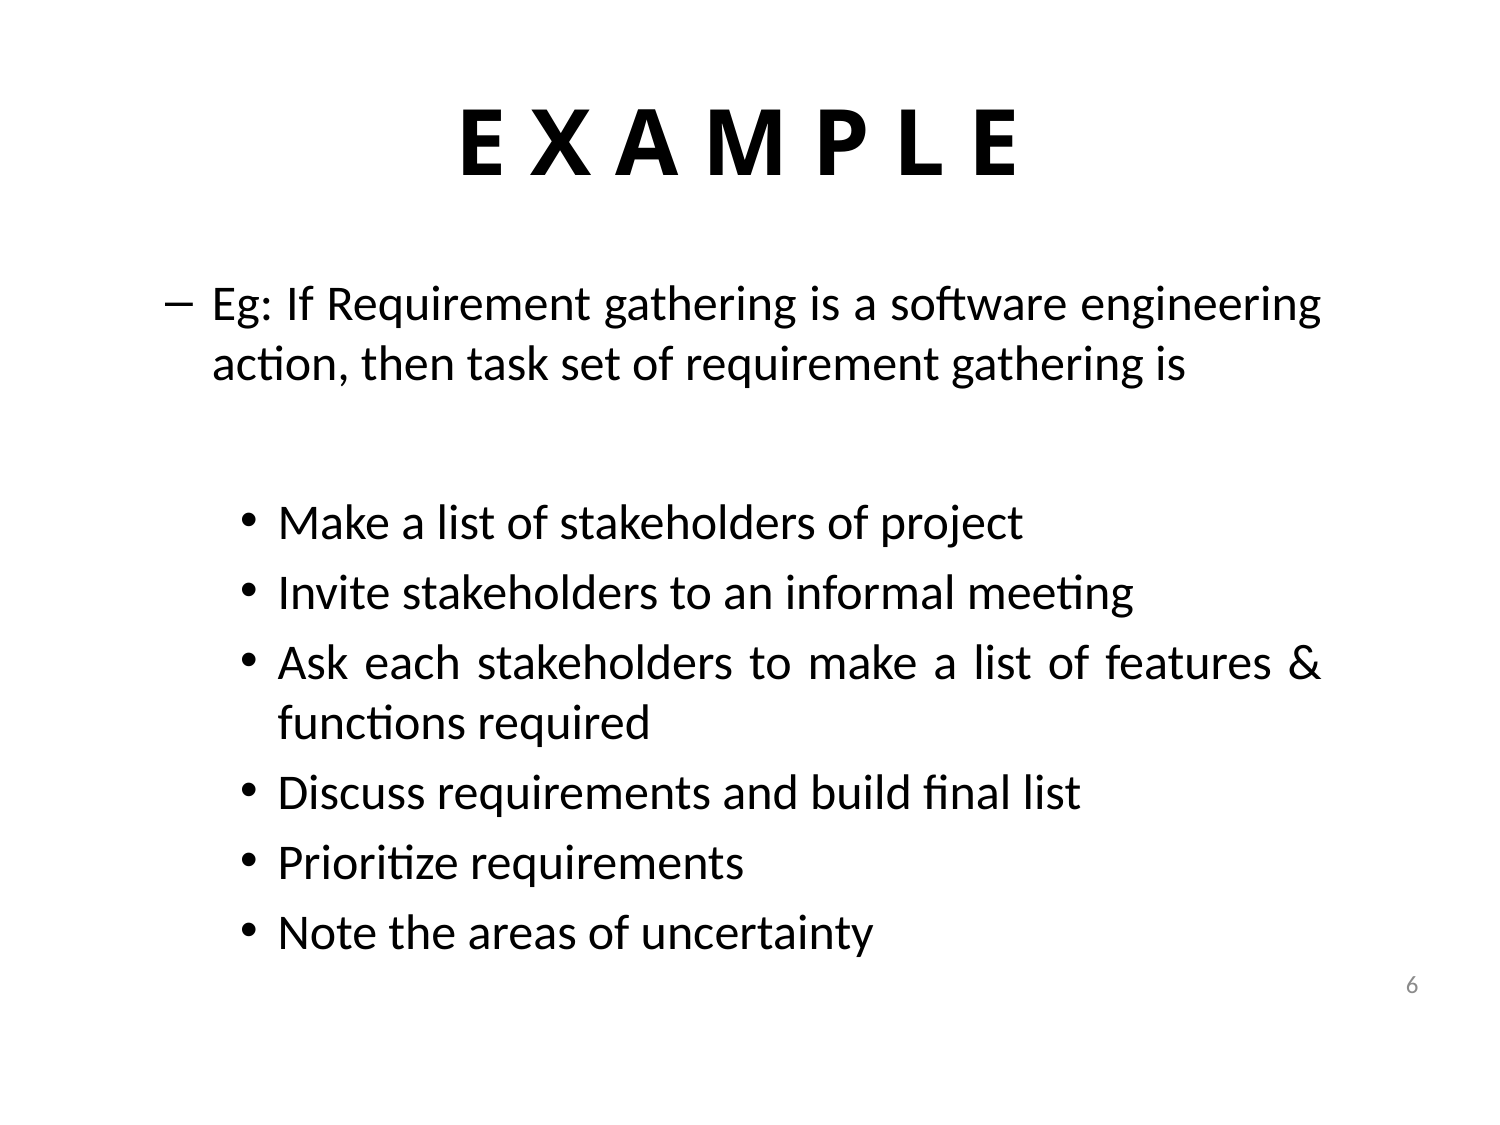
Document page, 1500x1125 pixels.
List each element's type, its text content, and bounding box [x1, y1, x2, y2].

title E X A M P L E [75, 45, 1425, 233]
list Eg: If Requirement gathering is a software engineering action, then task set of requirement gathering is Make a list of stakeholders of project Invite stakeholders to an informal meeting Ask each stakeholders to make a list of features & functions required Discuss requirements and build final list Prioritize requirements Note the areas of uncertainty [75, 262, 1338, 1062]
slide_number 6 [1333, 940, 1434, 1027]
